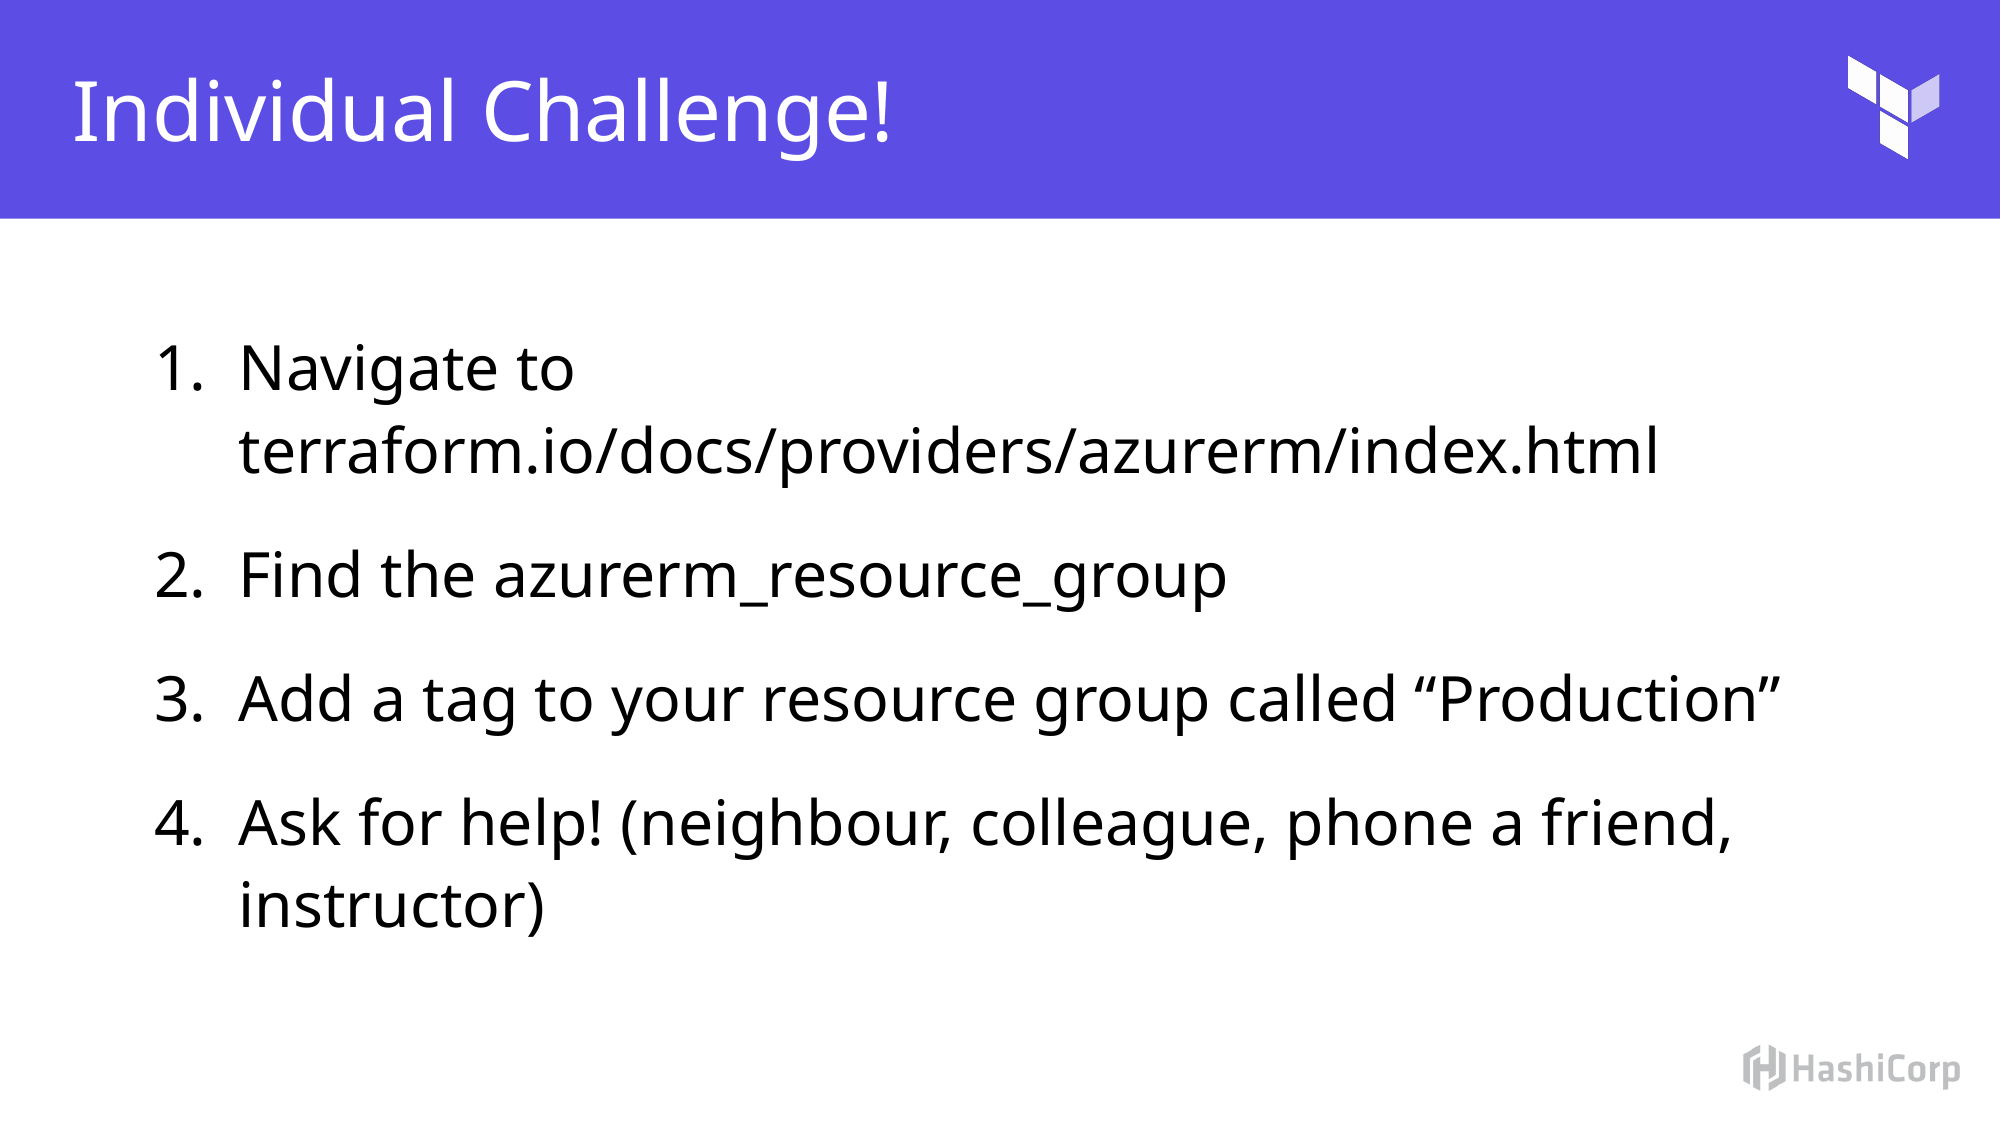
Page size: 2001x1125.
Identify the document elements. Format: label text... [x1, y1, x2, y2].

picture [1848, 55, 1940, 161]
title Individual Challenge! [63, 29, 1796, 187]
list Navigate to terraform.io/docs/providers/azurerm/index.html Find the azurerm_resource_group Add a tag to your resource group called “Production” Ask for help! (neighbour, colleague, phone a friend, instructor) [145, 311, 1855, 938]
